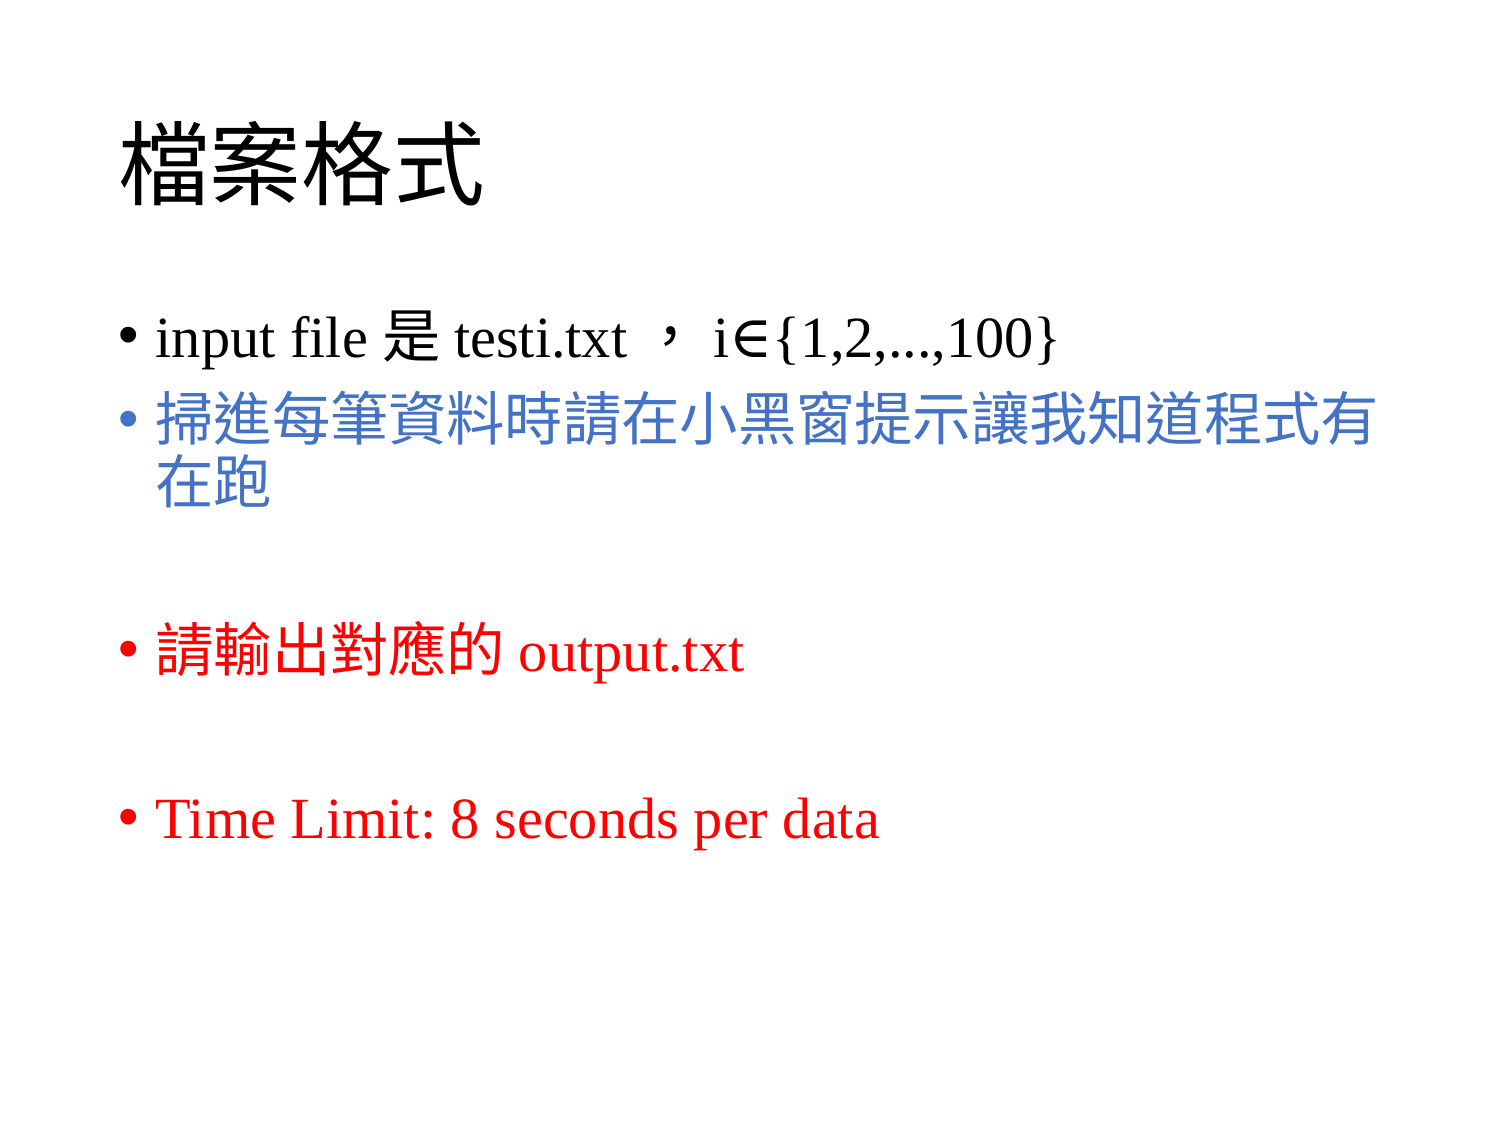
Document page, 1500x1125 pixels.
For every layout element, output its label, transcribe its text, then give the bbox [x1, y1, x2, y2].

title 檔案格式 [103, 59, 1397, 278]
list input file是testi.txt，i∈{1,2,...,100} 掃進每筆資料時請在小黑窗提示讓我知道程式有在跑 請輸出對應的output.txt Time Limit: 8 seconds per data [103, 299, 1397, 1014]
